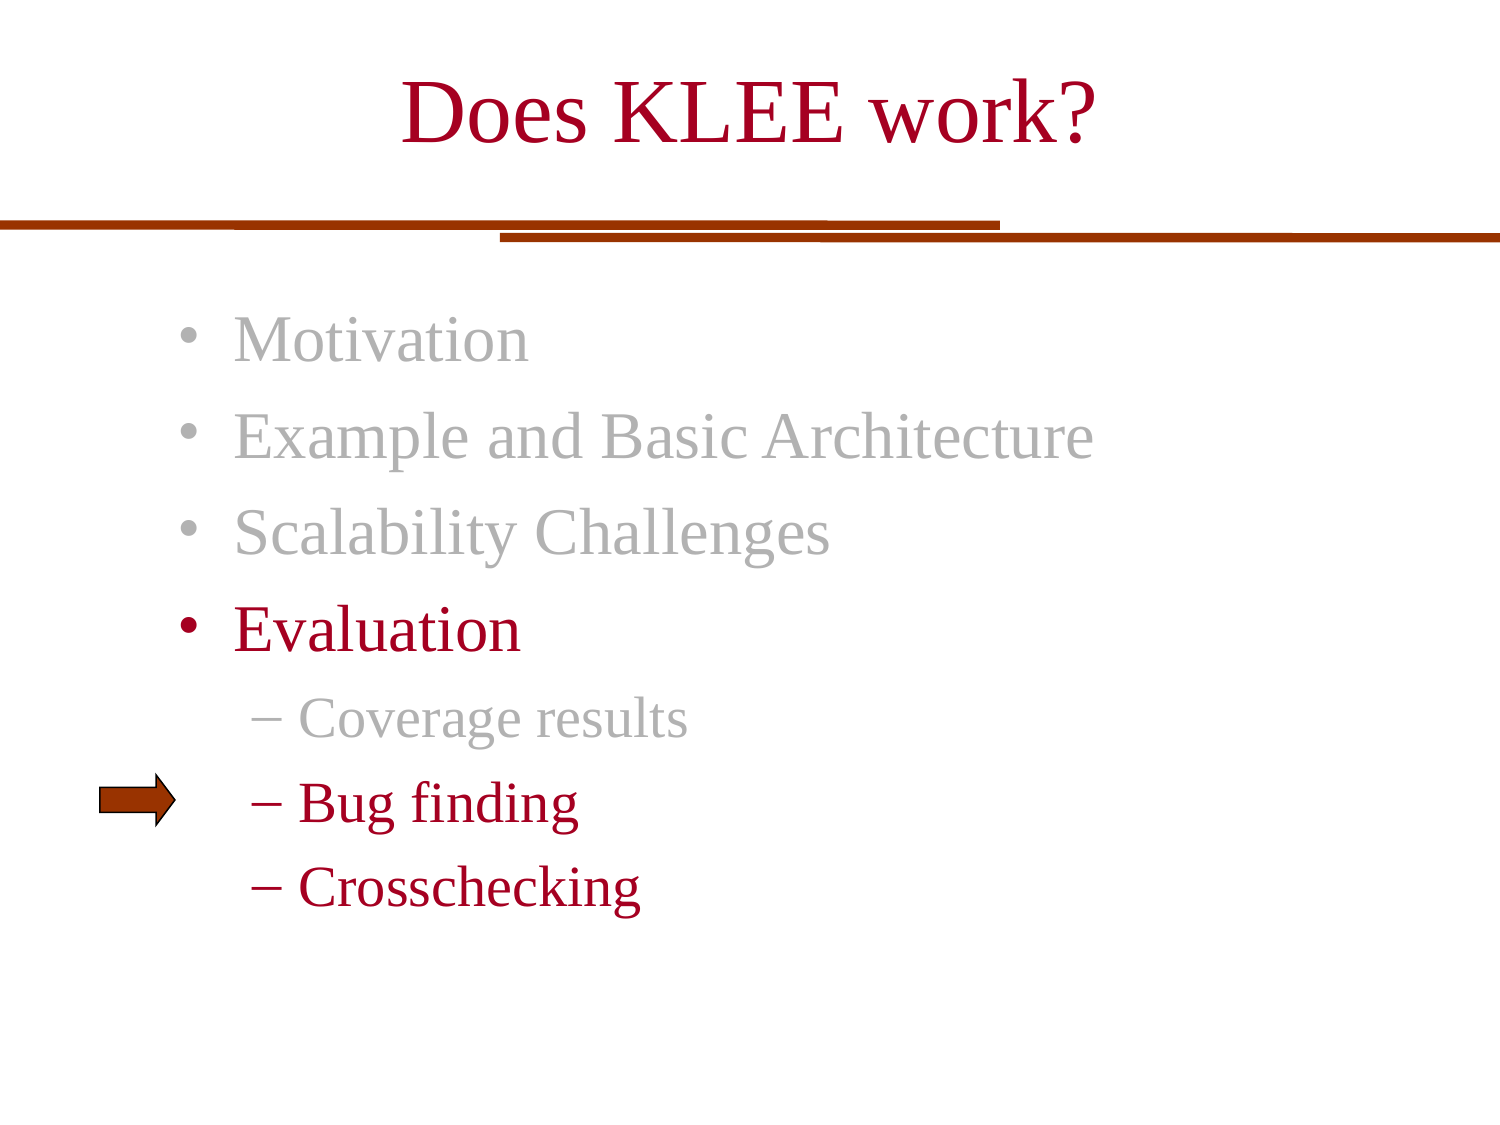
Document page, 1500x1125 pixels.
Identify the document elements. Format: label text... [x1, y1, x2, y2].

text_box Motivation Example and Basic Architecture Scalability Challenges Evaluation Coverage results Bug finding Crosschecking [162, 287, 1438, 1088]
text_box [99, 774, 175, 826]
text_box Does KLEE work? [87, 12, 1413, 200]
